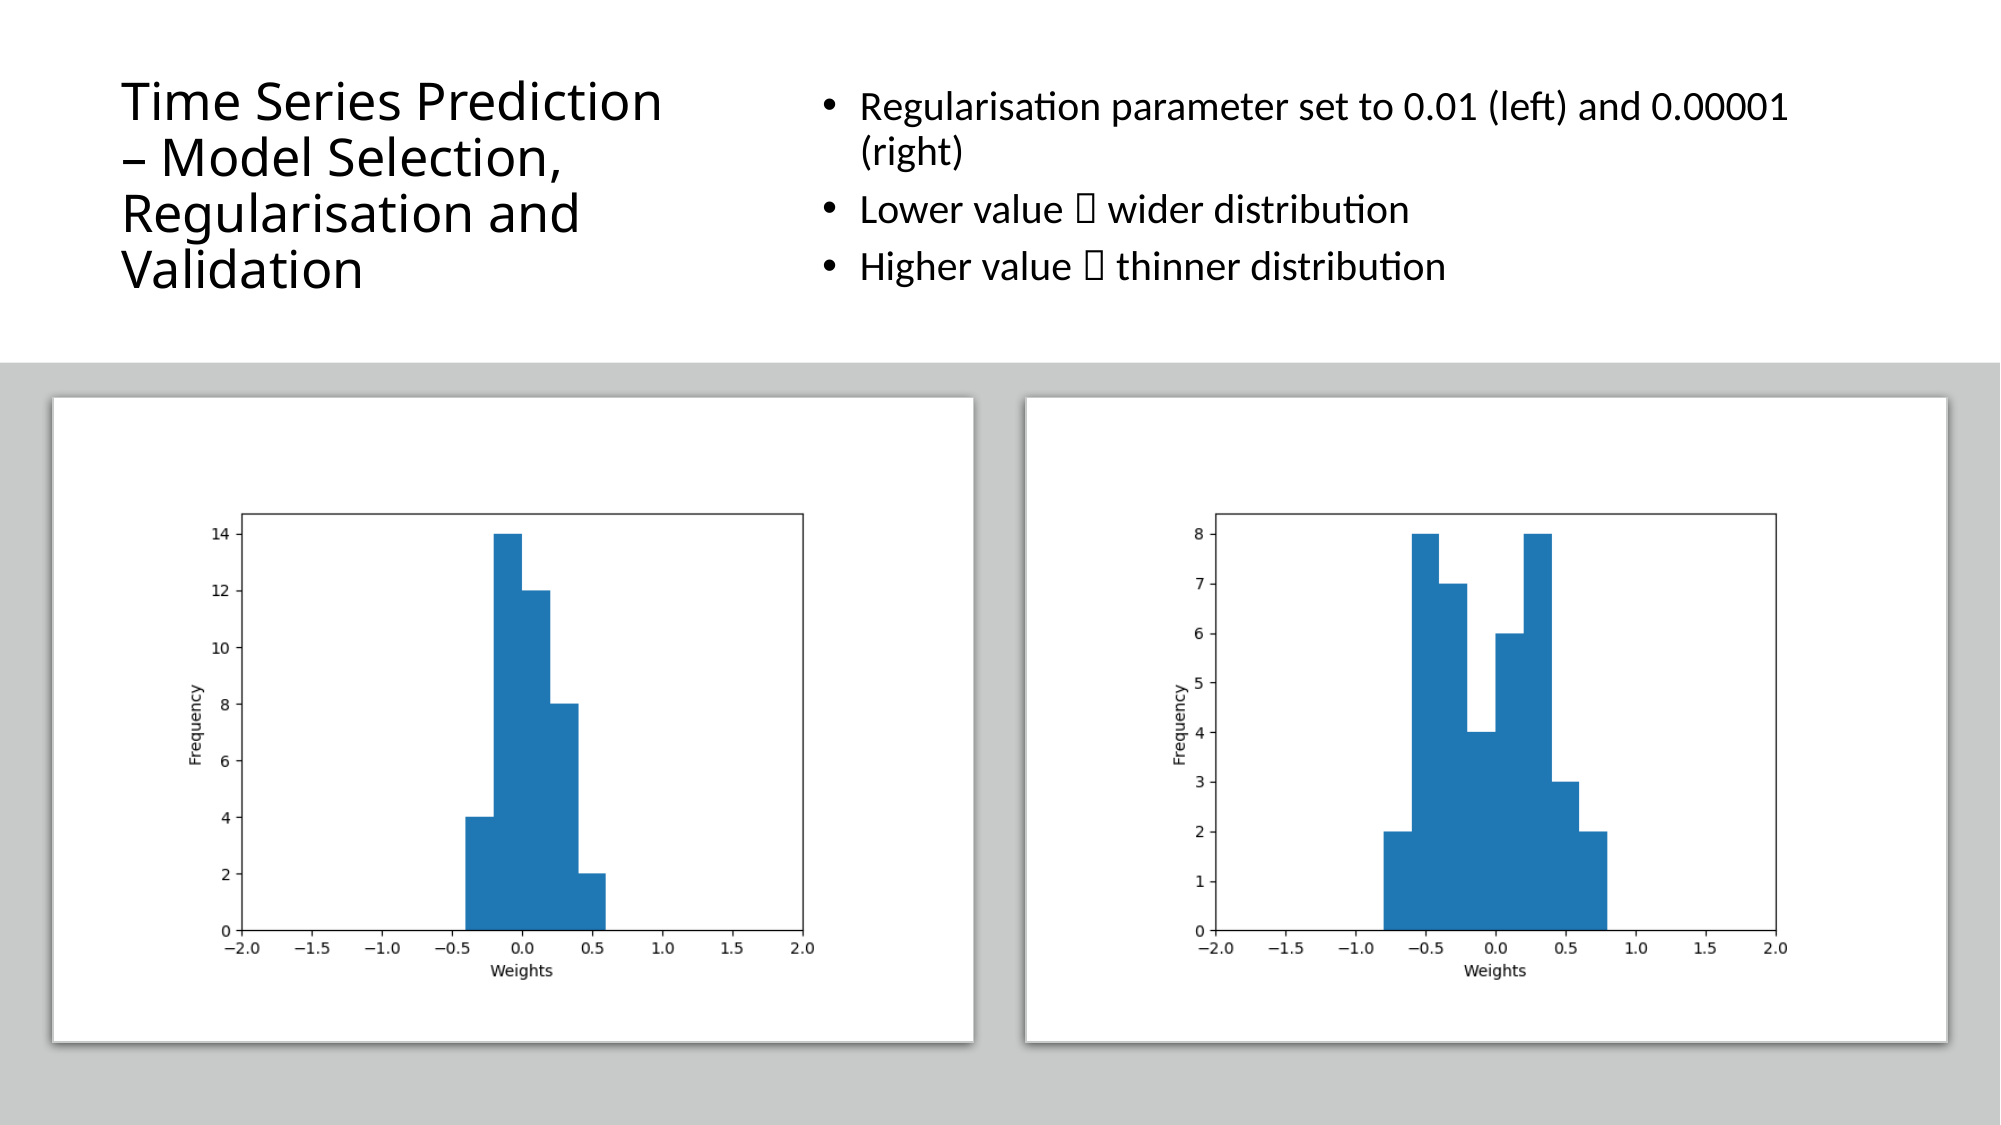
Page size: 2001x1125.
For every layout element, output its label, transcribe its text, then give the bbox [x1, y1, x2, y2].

text_box Regularisation parameter set to 0.01 (left) and 0.00001 (right) Lower value  wider distribution Higher value  thinner distribution [797, 55, 1893, 319]
text_box [1025, 396, 1948, 1043]
text_box [52, 396, 975, 1043]
text_box [0, 362, 2000, 1125]
picture [1125, 449, 1848, 990]
title Time Series Prediction – Model Selection, Regularisation and Validation [106, 55, 711, 320]
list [151, 449, 875, 990]
